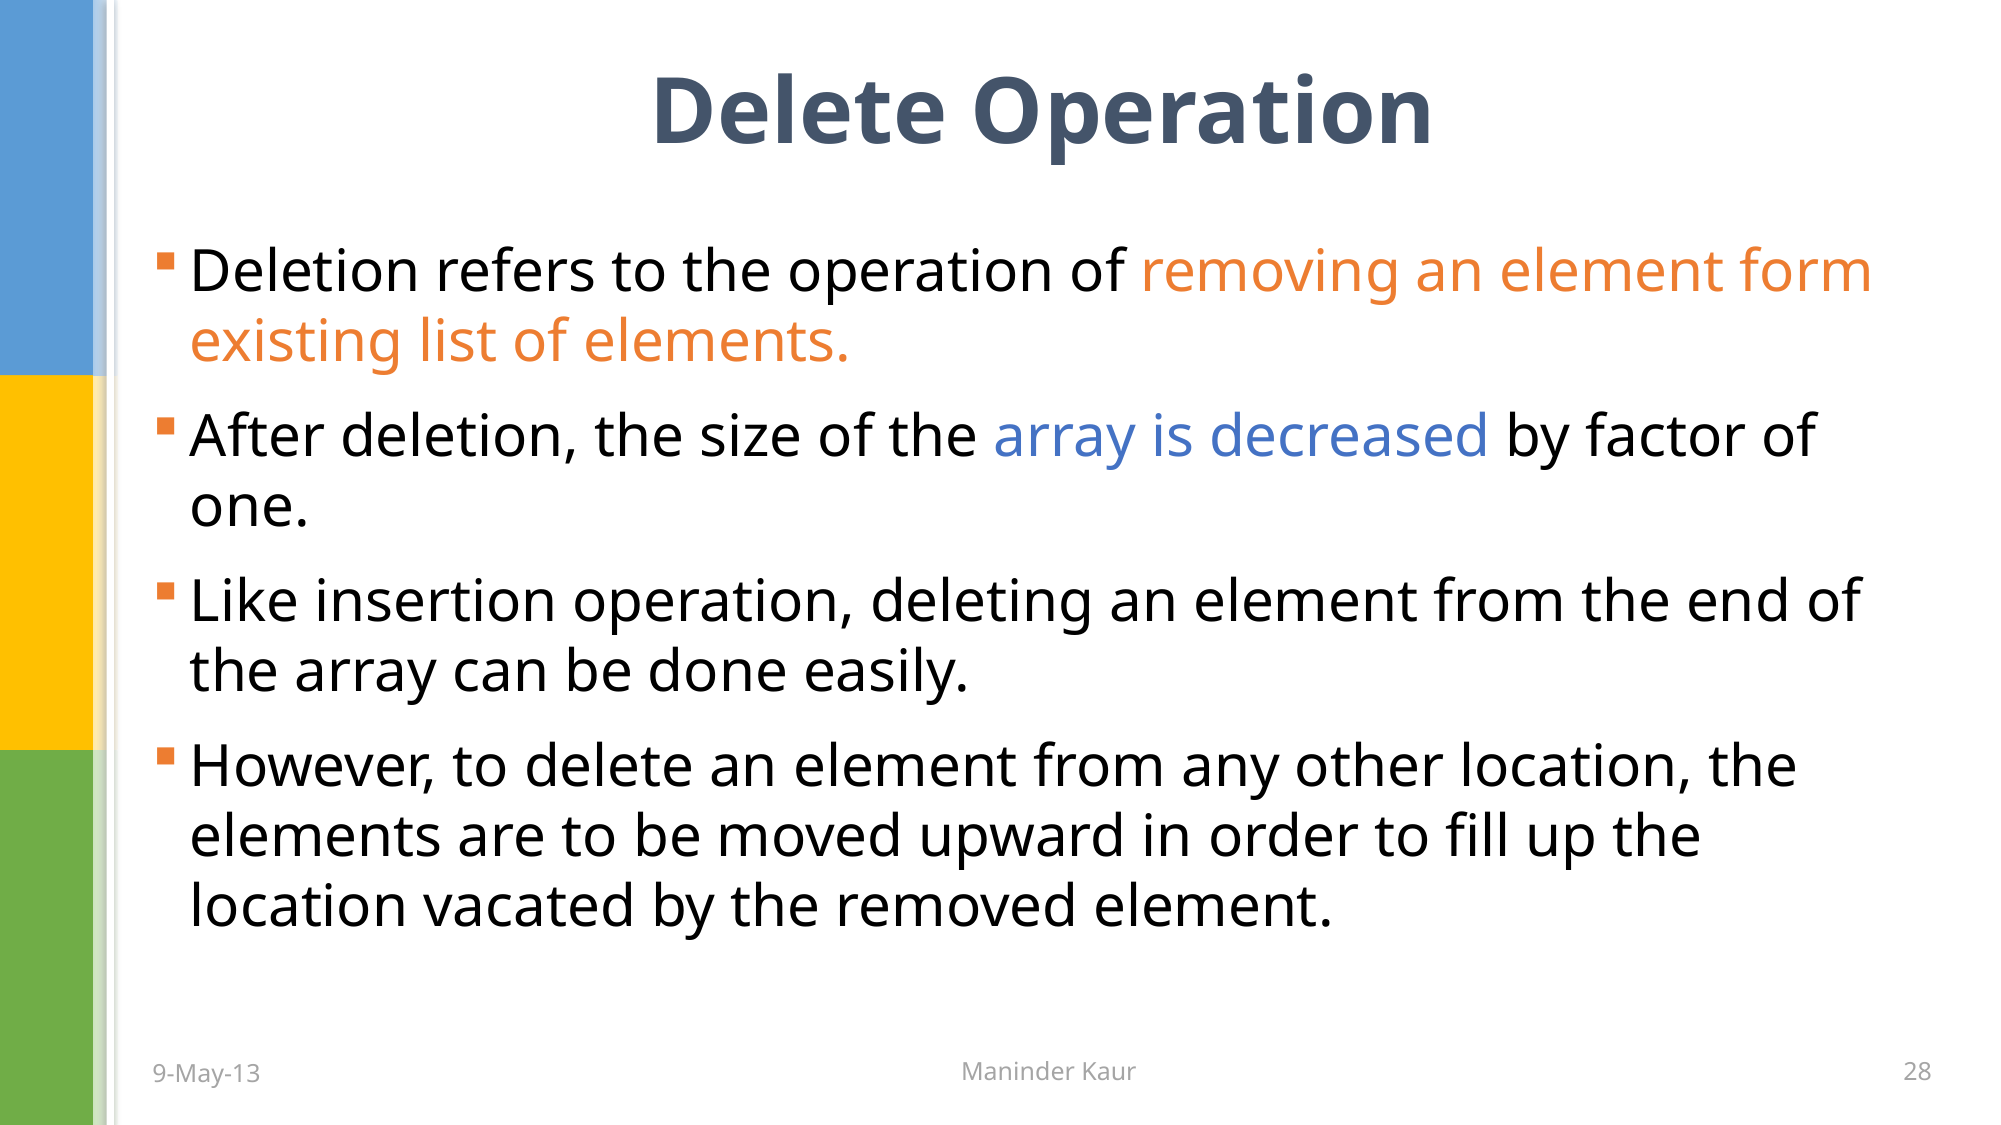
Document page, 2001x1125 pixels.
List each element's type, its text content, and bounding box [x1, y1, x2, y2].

slide_number 9-May-13 [137, 1042, 675, 1103]
title Delete Operation [137, 25, 1949, 190]
footer Maninder Kaur [811, 1042, 1287, 1103]
list Deletion refers to the operation of removing an element form existing list of elements. After deletion, the size of the array is decreased by factor of one. Like insertion operation, deleting an element from the end of the array can be done easily. However, to delete an element from any other location, the elements are to be moved upward in order to fill up the location vacated by the removed element. [137, 226, 1950, 1014]
slide_number 28 [1409, 1042, 1947, 1103]
